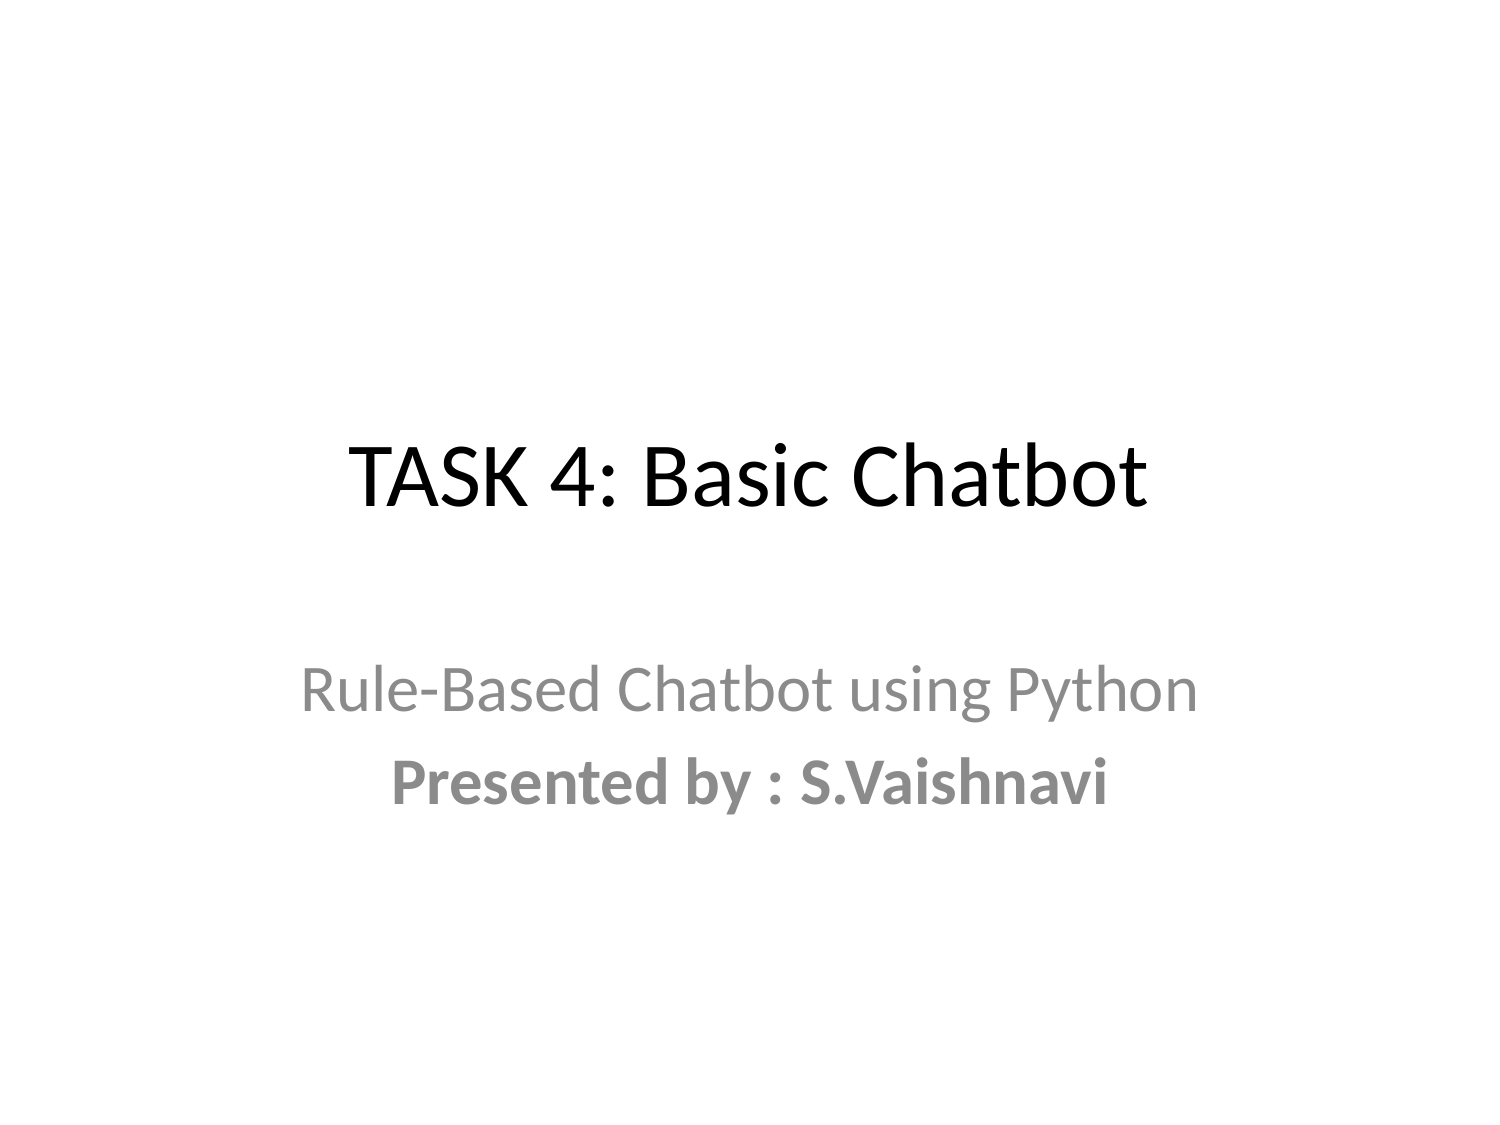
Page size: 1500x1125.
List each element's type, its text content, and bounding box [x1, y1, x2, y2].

subtitle Rule-Based Chatbot using Python Presented by : S.Vaishnavi [225, 637, 1275, 925]
title TASK 4: Basic Chatbot [112, 349, 1388, 591]
